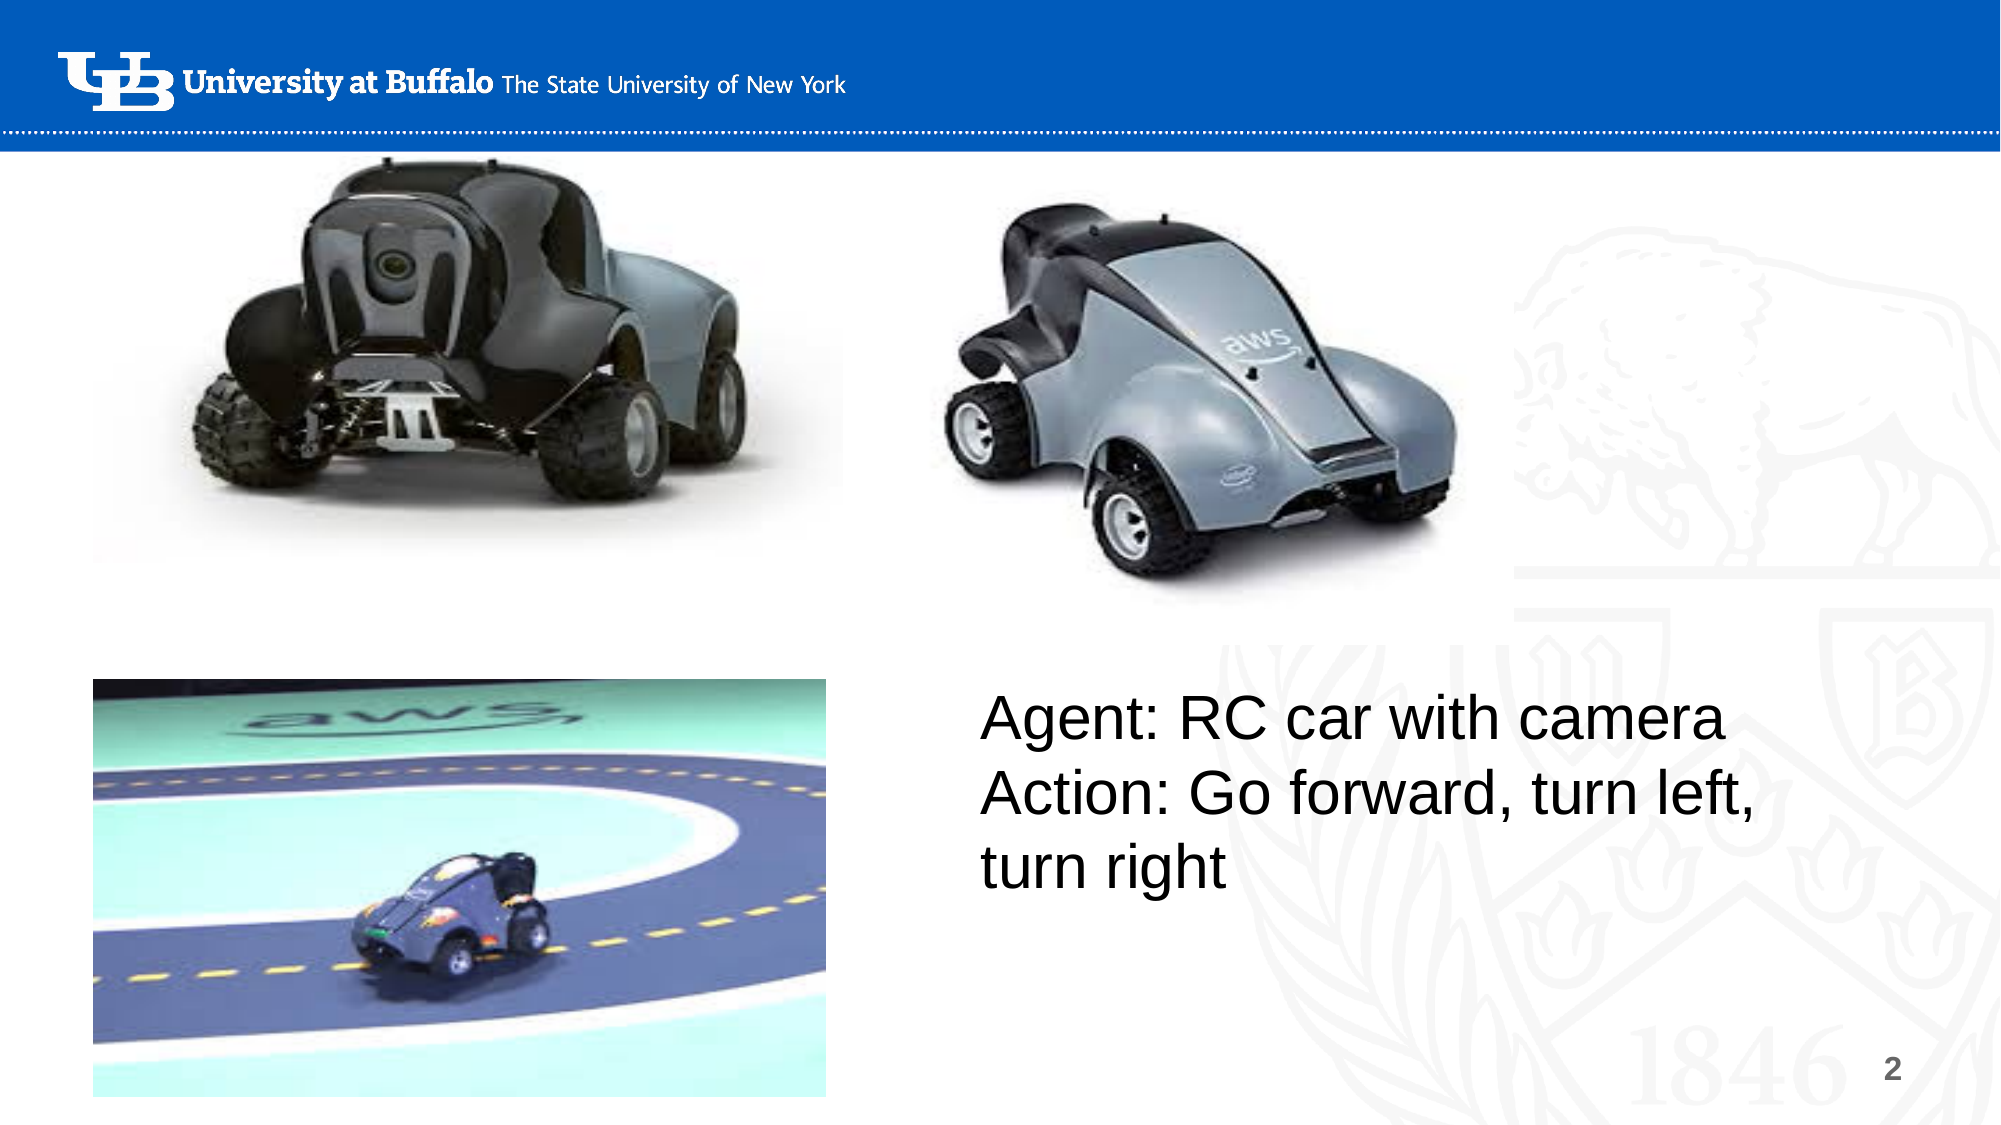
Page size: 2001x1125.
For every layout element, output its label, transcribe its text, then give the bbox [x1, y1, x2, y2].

footer ‹#› [1242, 1036, 1918, 1097]
text_box Agent: RC car with camera Action: Go forward, turn left, turn right [965, 661, 1831, 957]
picture [0, 0, 2001, 1125]
